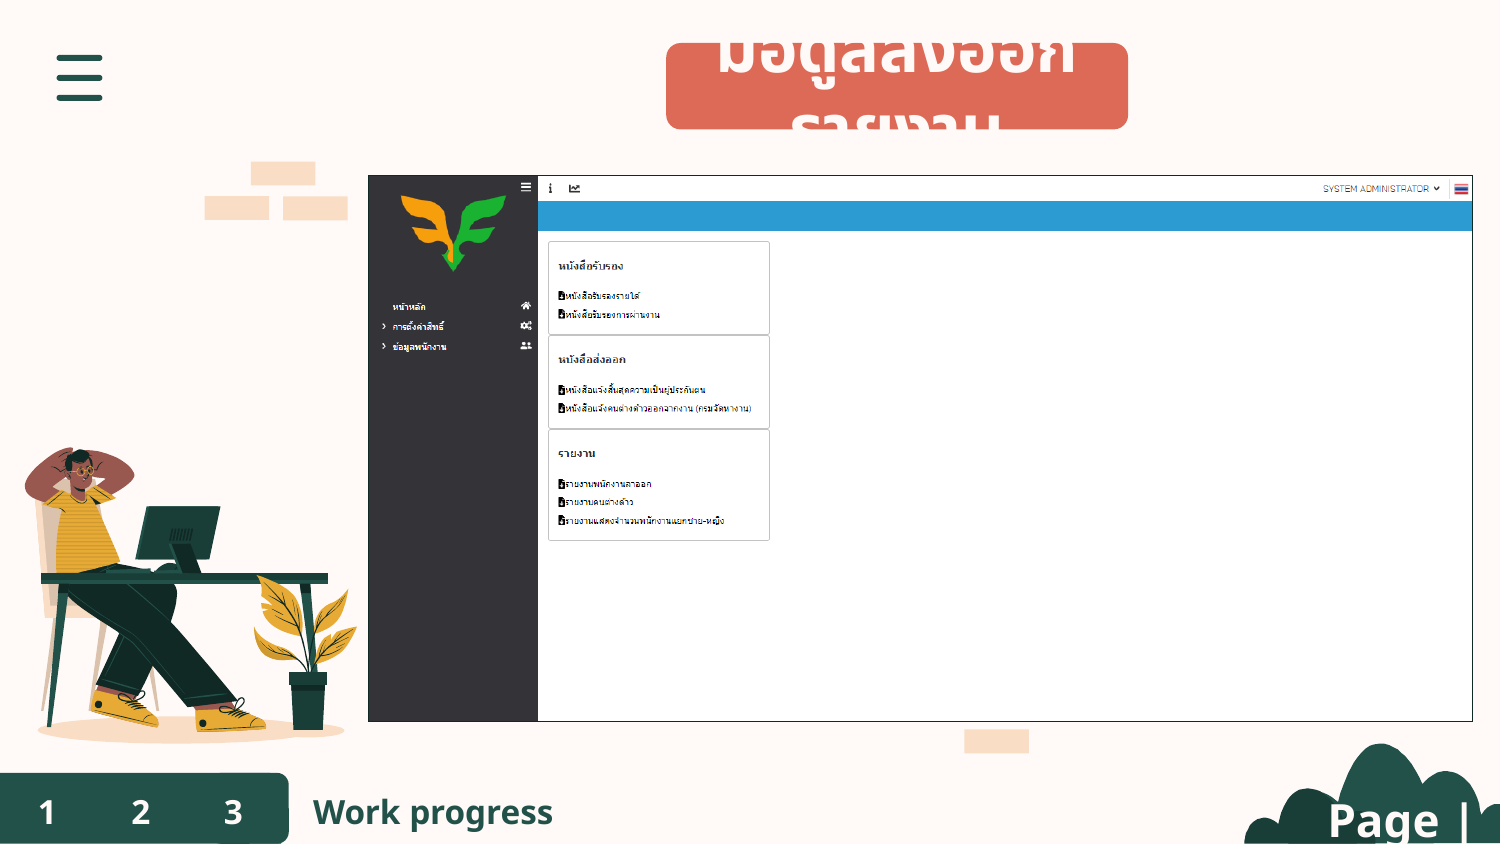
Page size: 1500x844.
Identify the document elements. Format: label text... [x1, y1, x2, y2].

text_box Work progress [289, 779, 578, 844]
text_box [204, 196, 270, 220]
text_box [964, 730, 1029, 754]
text_box 1 [15, 779, 80, 844]
text_box มอดูลส่งออกรายงาน [664, 40, 1131, 132]
text_box [283, 196, 348, 221]
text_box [24, 447, 358, 745]
text_box [208, 770, 290, 844]
text_box [0, 772, 213, 844]
picture [368, 175, 1474, 722]
text_box [250, 161, 316, 186]
text_box 2 [108, 779, 174, 844]
text_box 3 [201, 779, 266, 844]
